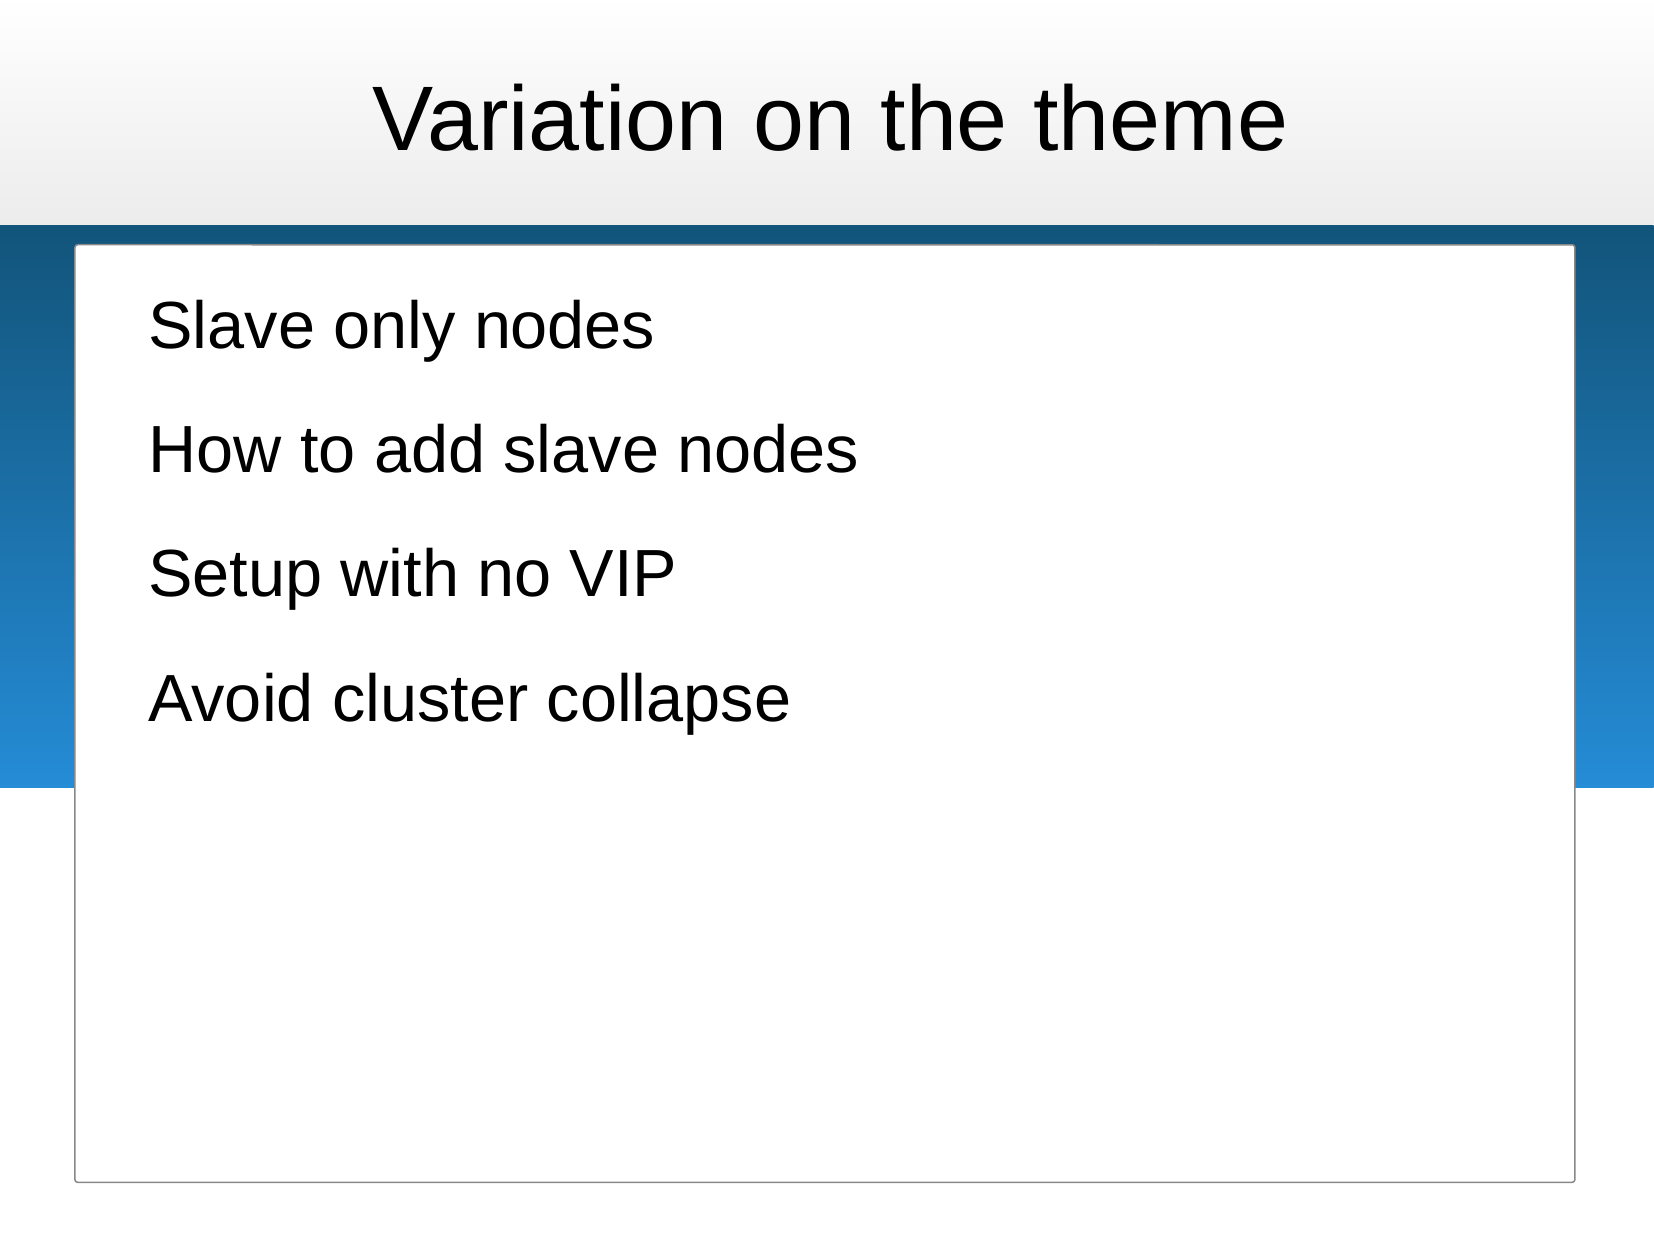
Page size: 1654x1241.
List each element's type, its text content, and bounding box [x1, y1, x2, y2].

title Variation on the theme [86, 0, 1575, 215]
list Slave only nodes How to add slave nodes Setup with no VIP Avoid cluster collapse [133, 258, 1515, 991]
